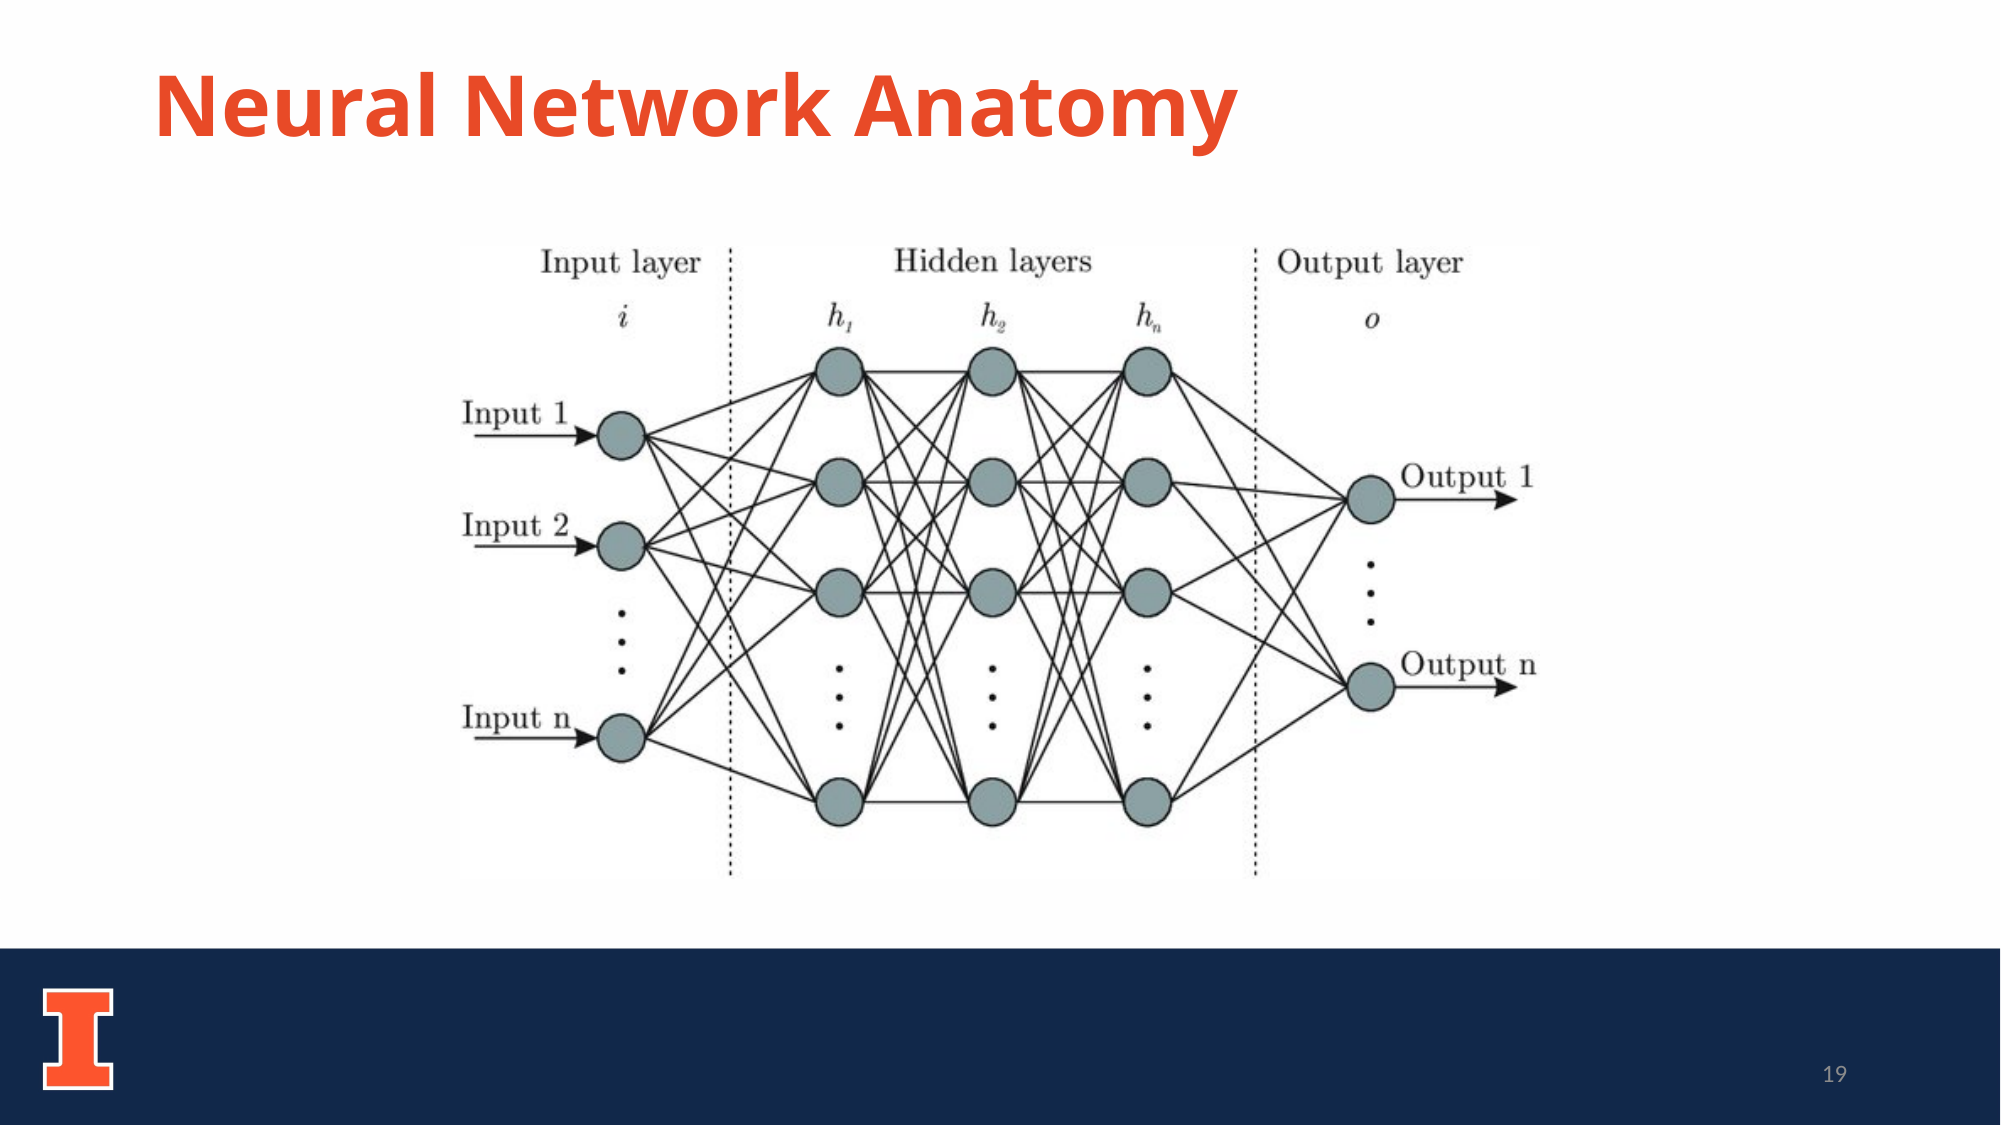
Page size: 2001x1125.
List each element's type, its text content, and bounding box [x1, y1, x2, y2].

title Neural Network Anatomy [137, 56, 1863, 163]
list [459, 246, 1540, 879]
picture [0, 0, 2001, 1125]
slide_number 19 [1412, 1042, 1863, 1103]
